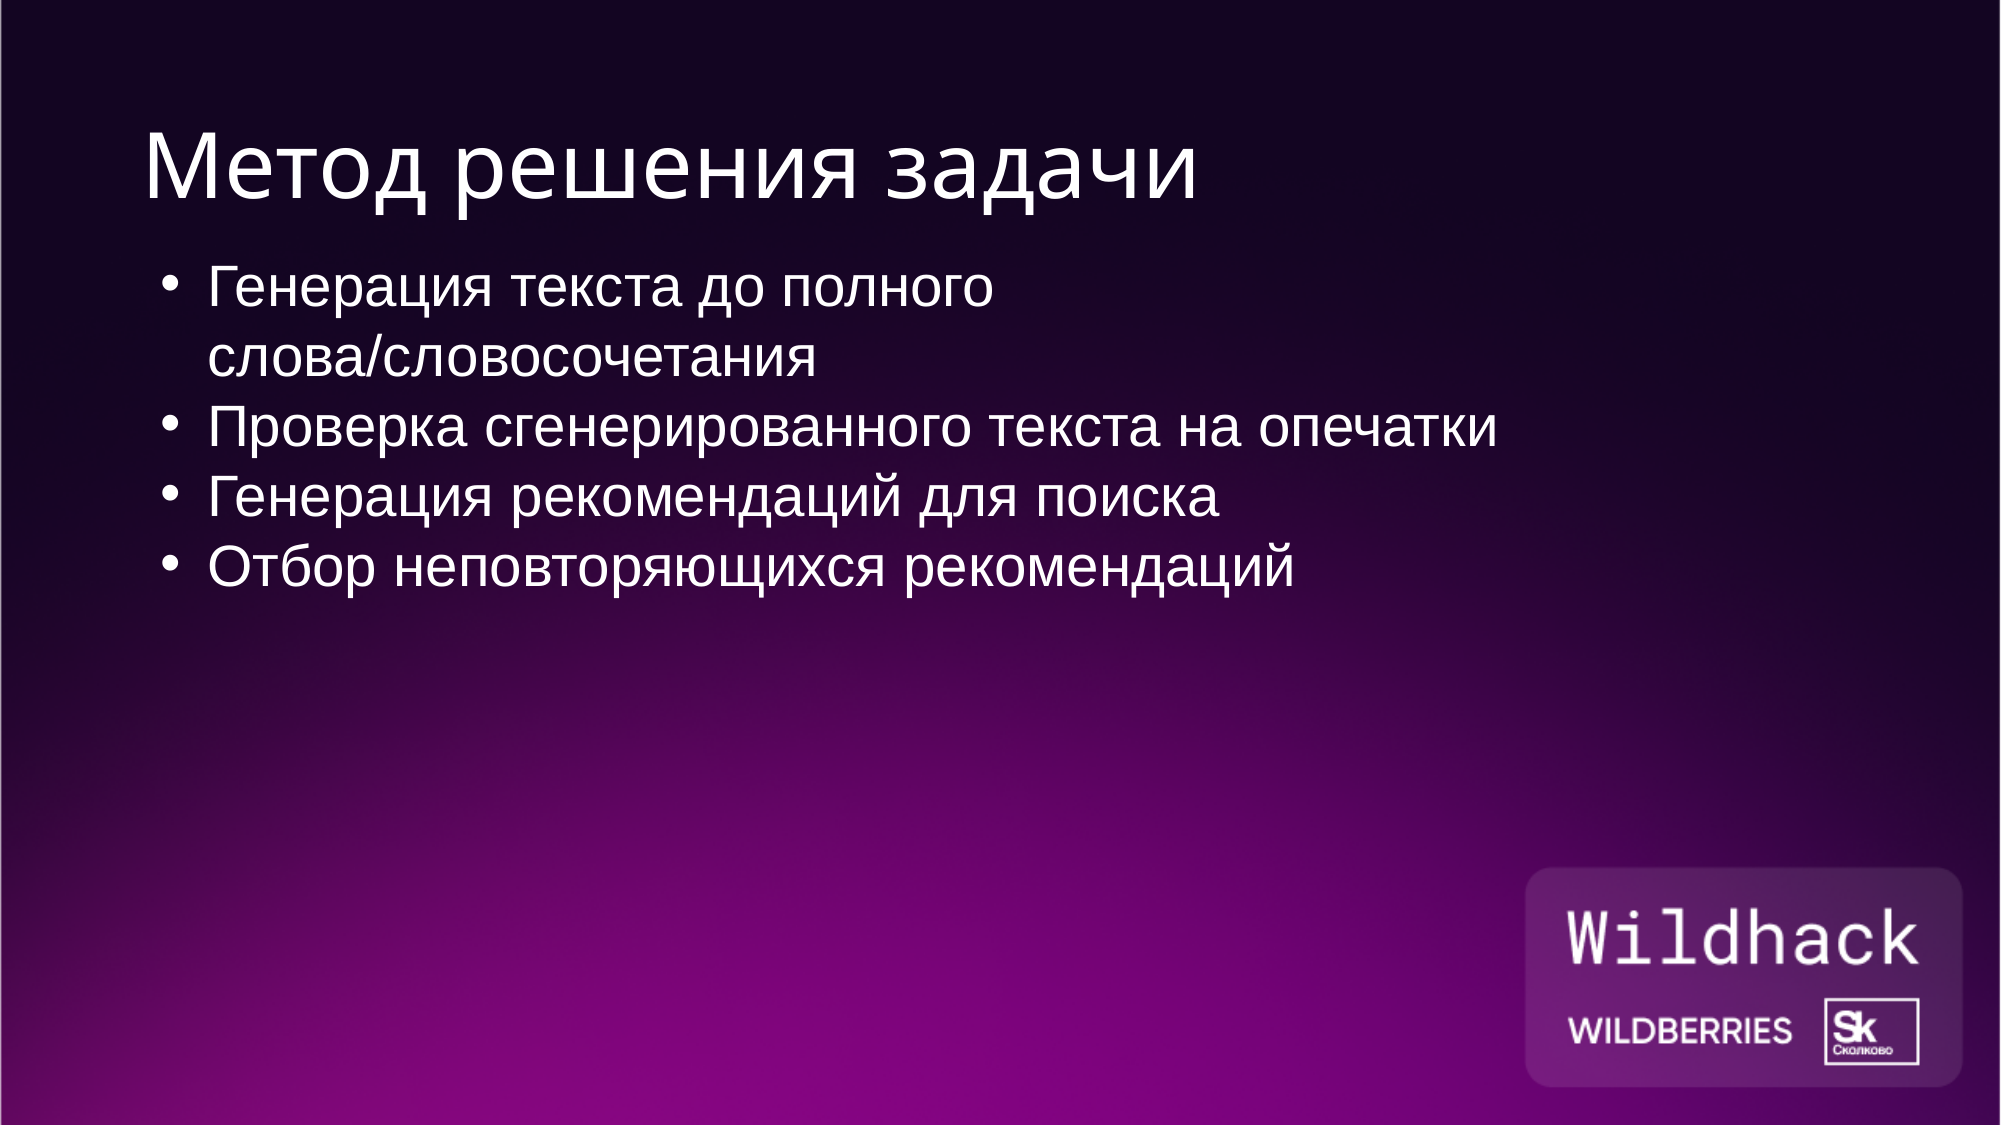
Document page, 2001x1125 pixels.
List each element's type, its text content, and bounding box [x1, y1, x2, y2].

picture [0, 0, 2001, 1125]
text_box Генерация текста до полного слова/словосочетания Проверка сгенерированного текста на опечатки Генерация рекомендаций для поиска Отбор неповторяющихся рекомендаций [145, 240, 1530, 605]
title Метод решения задачи [126, 112, 1554, 225]
